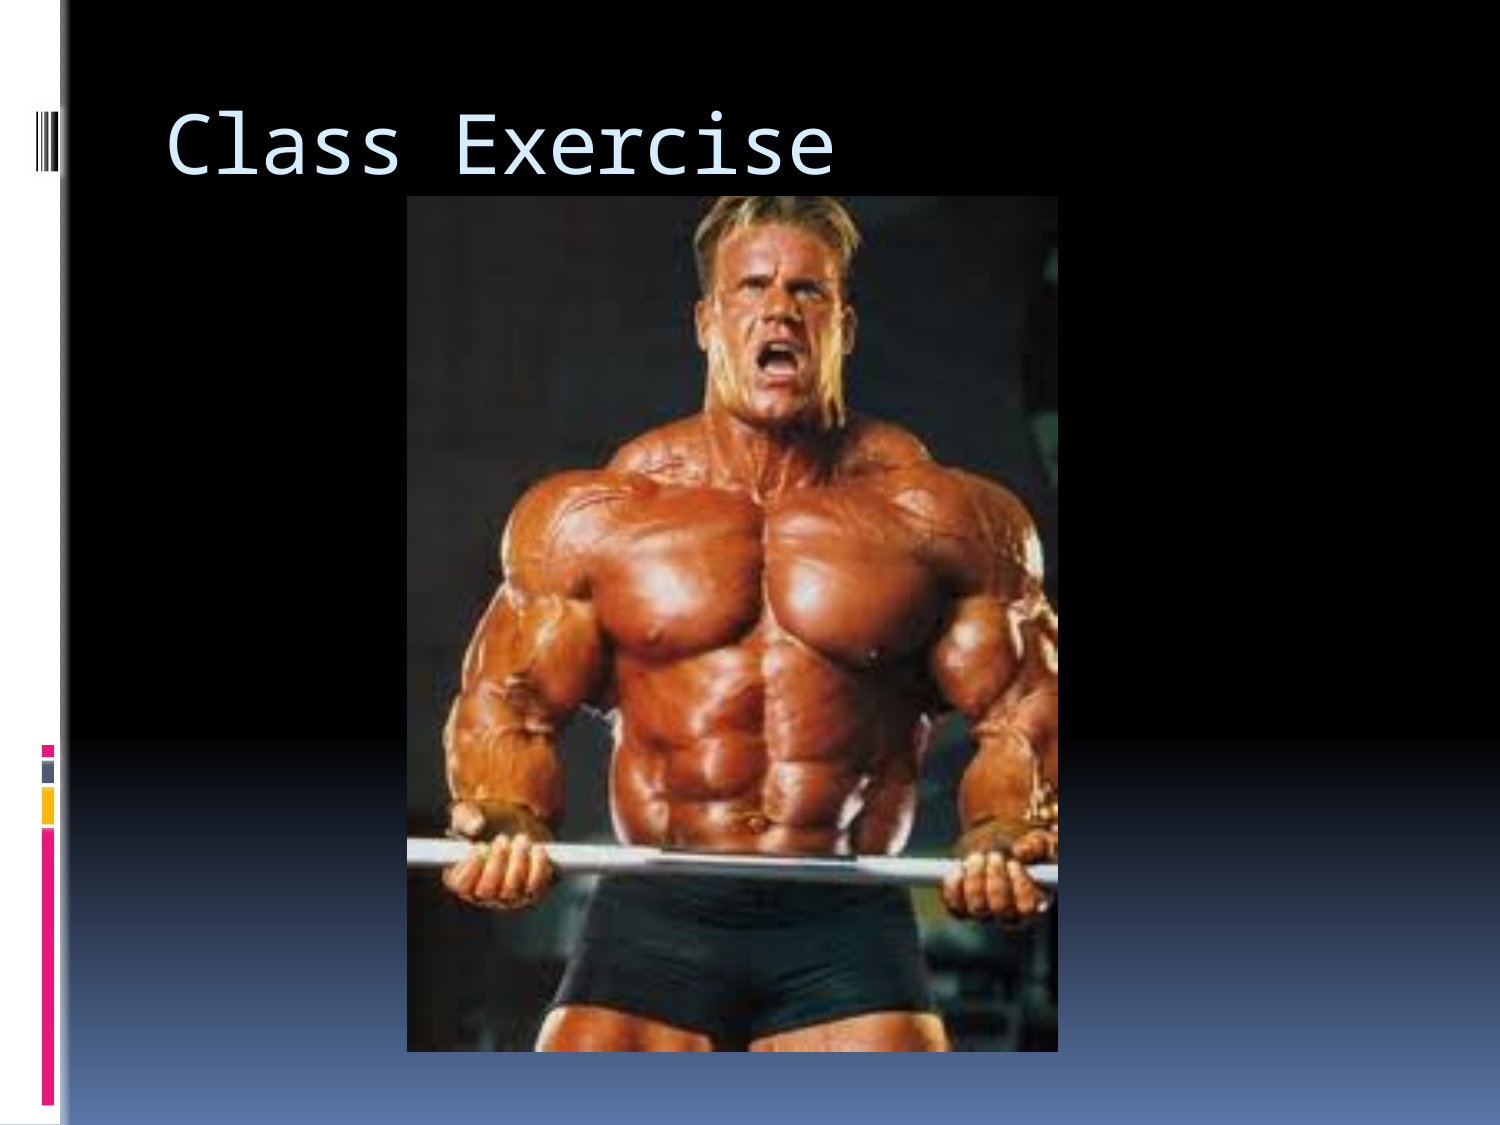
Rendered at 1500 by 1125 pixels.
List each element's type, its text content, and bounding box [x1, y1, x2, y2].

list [406, 195, 1058, 1052]
title Class Exercise [150, 83, 1425, 234]
